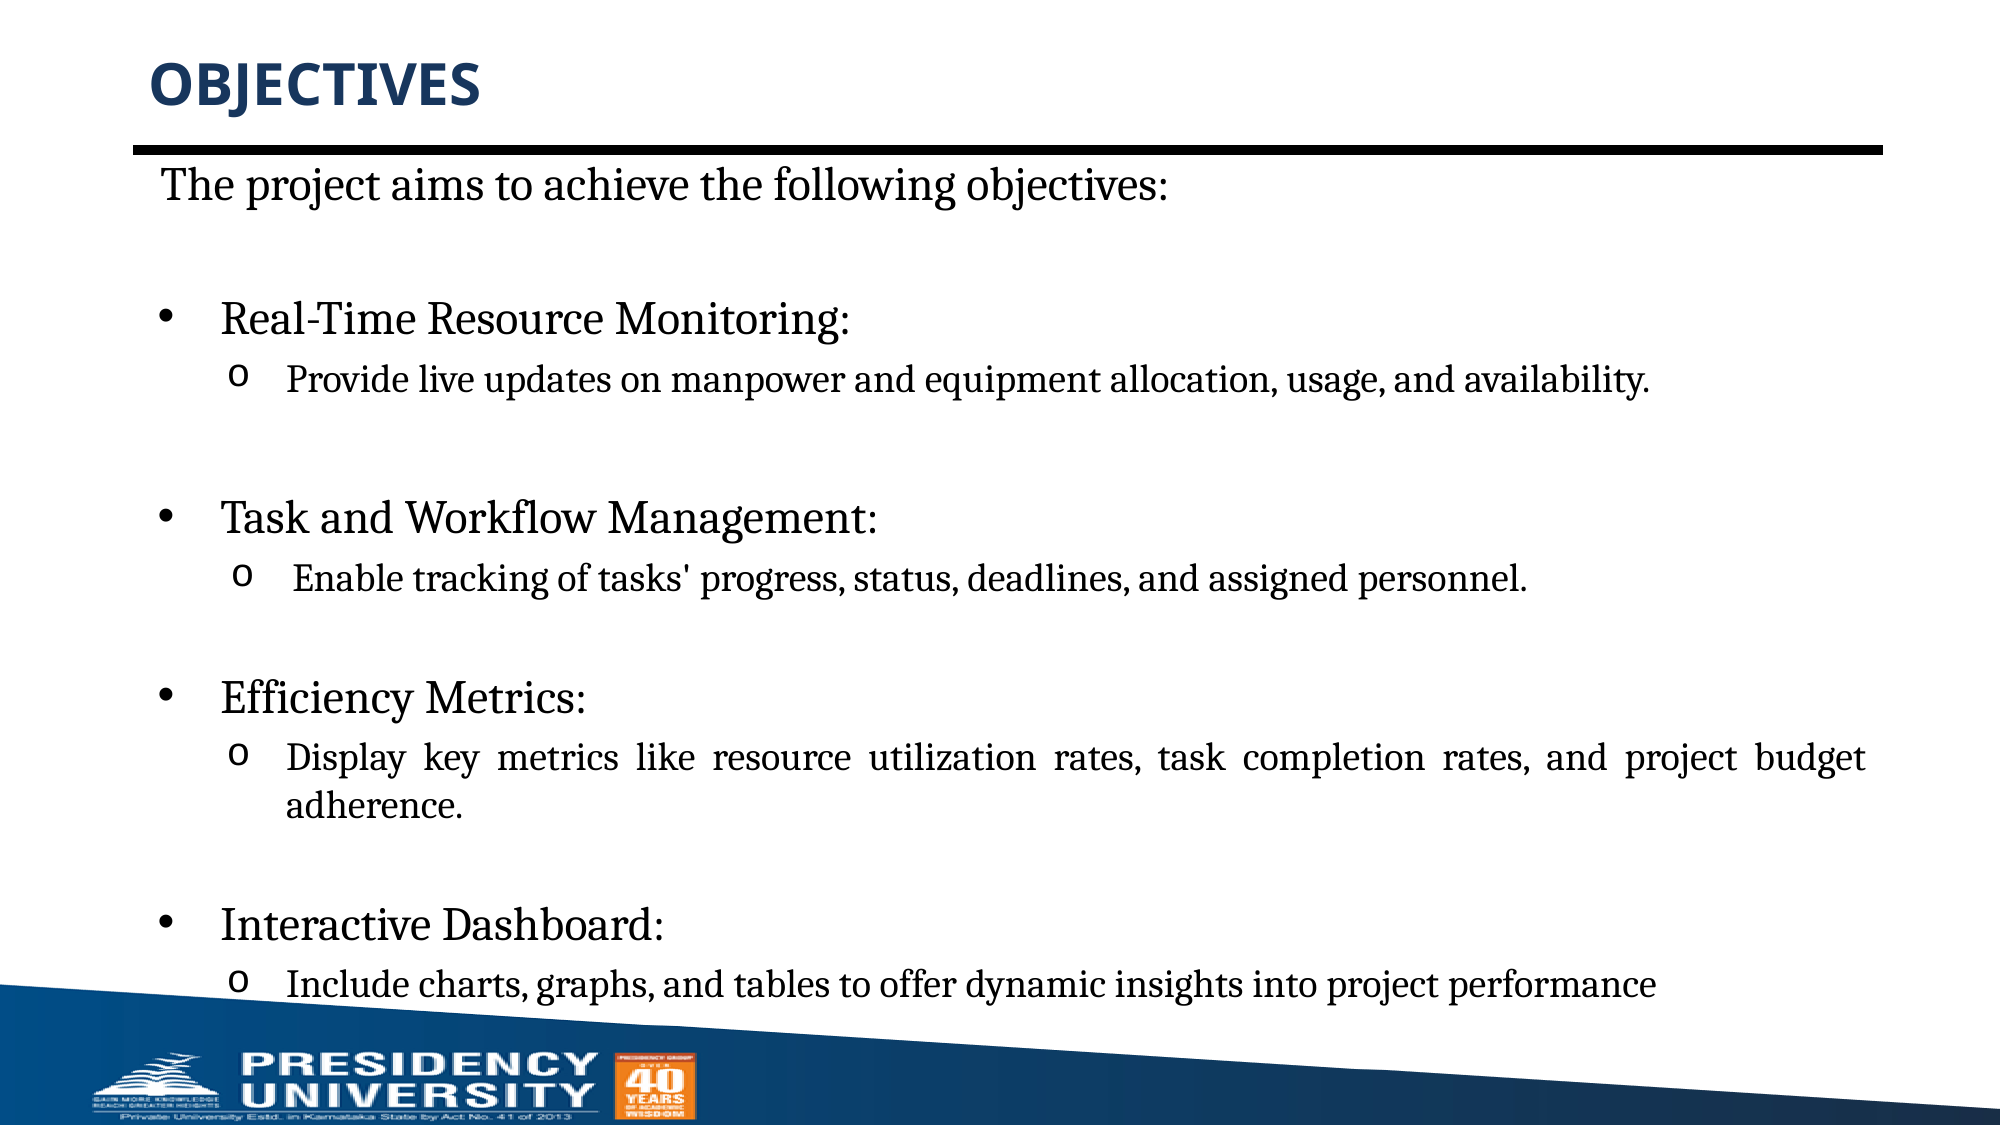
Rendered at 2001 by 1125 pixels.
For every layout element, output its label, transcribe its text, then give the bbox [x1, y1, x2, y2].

picture [0, 982, 2000, 1125]
list The project aims to achieve the following objectives: Real-Time Resource Monitoring: Provide live updates on manpower and equipment allocation, usage, and availability. Task and Workflow Management: Enable tracking of tasks' progress, status, deadlines, and assigned personnel. Efficiency Metrics: Display key metrics like resource utilization rates, task completion rates, and project budget adherence. Interactive Dashboard: Include charts, graphs, and tables to offer dynamic insights into project performance [133, 144, 1884, 1015]
title OBJECTIVES [133, 39, 1827, 125]
